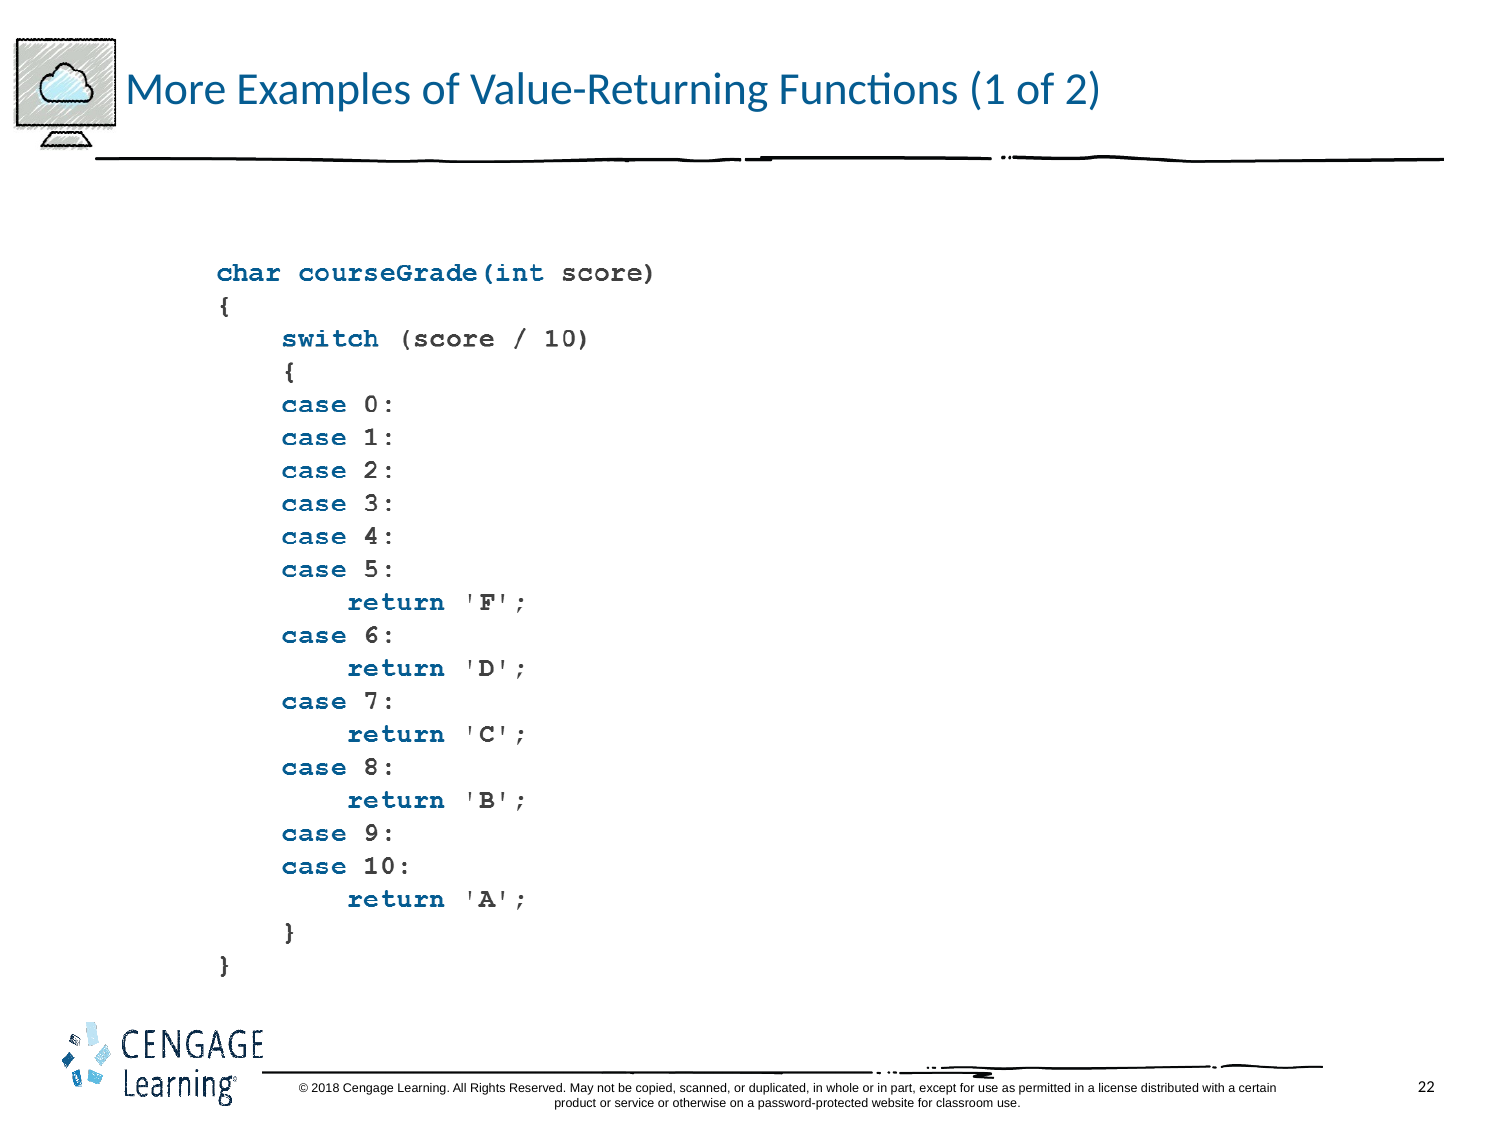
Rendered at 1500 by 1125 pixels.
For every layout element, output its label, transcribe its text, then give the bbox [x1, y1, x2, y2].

picture [62, 1022, 1323, 1106]
picture [13, 36, 117, 151]
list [199, 249, 677, 998]
picture [95, 155, 1444, 163]
title More Examples of Value-Returning Functions (1 of 2) [125, 66, 1442, 116]
